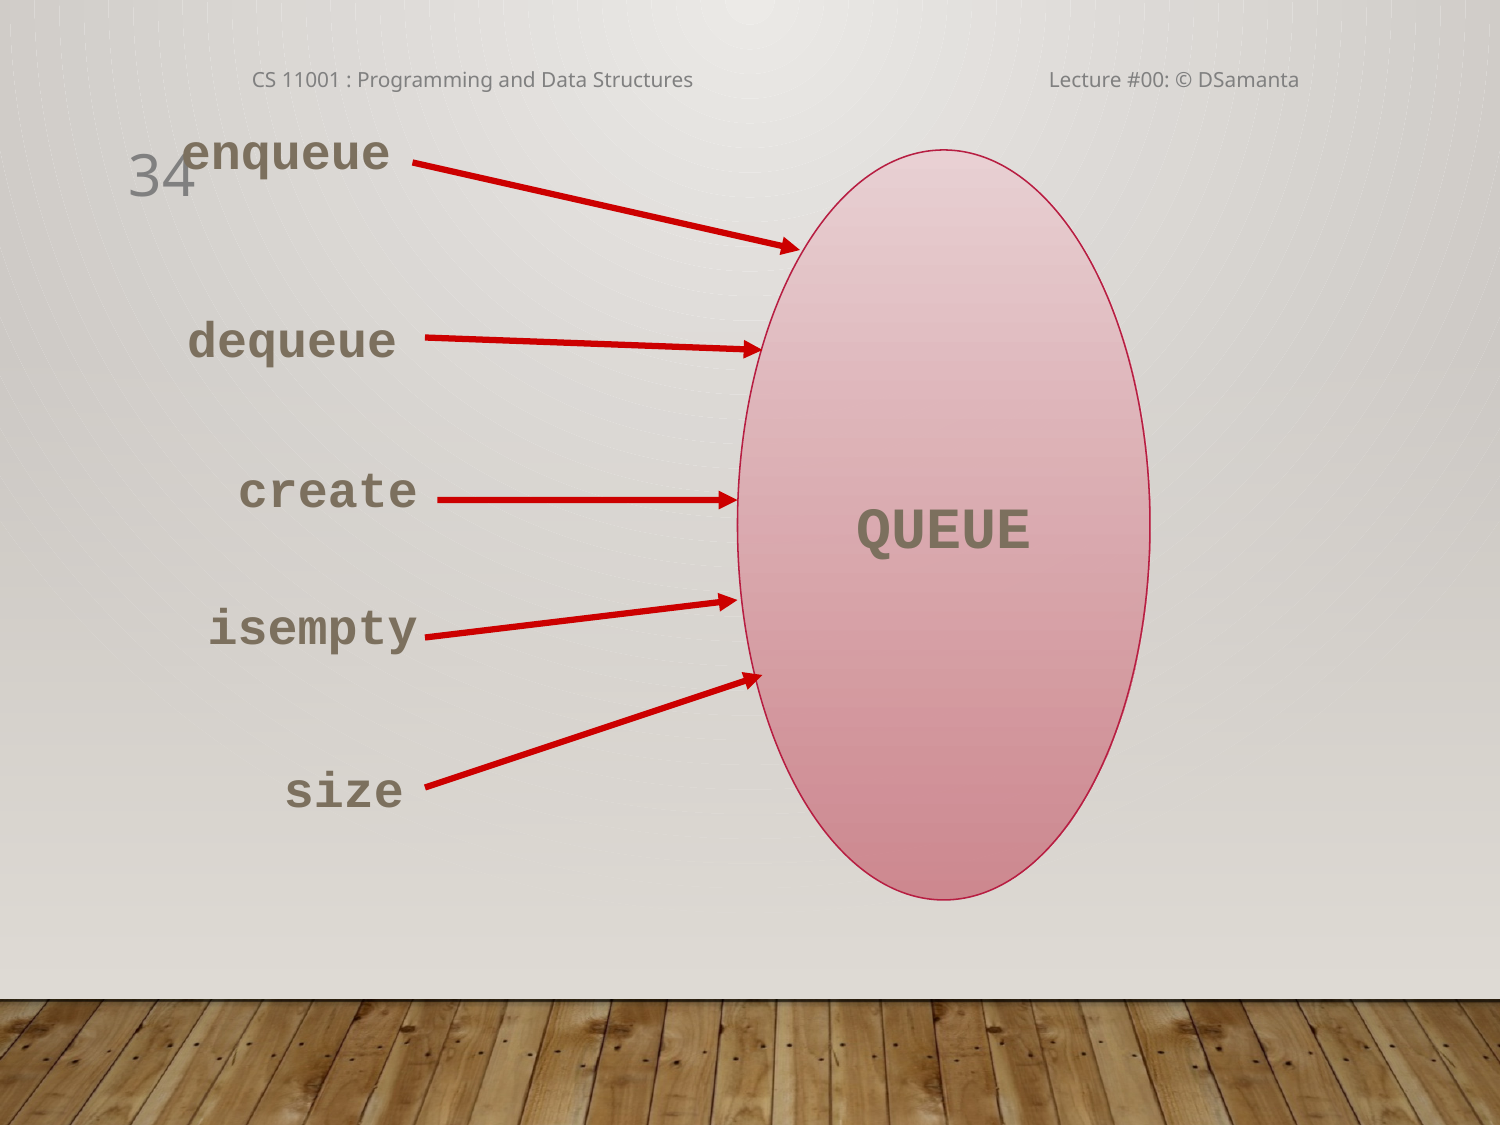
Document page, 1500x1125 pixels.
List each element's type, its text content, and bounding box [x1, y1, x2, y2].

slide_number 34 [80, 131, 211, 214]
slide_number Lecture #00: © DSamanta [926, 54, 1315, 105]
text_box [413, 162, 800, 254]
text_box [438, 595, 738, 637]
text_box [425, 337, 763, 356]
text_box size [249, 749, 438, 825]
text_box enqueue [159, 112, 413, 188]
text_box isempty [187, 587, 438, 663]
text_box [438, 493, 738, 507]
text_box QUEUE [736, 149, 1151, 901]
text_box create [218, 449, 438, 525]
text_box [438, 673, 763, 784]
text_box dequeue [159, 299, 425, 375]
picture [0, 999, 1500, 1125]
footer CS 11001 : Programming and Data Structures [236, 54, 899, 105]
